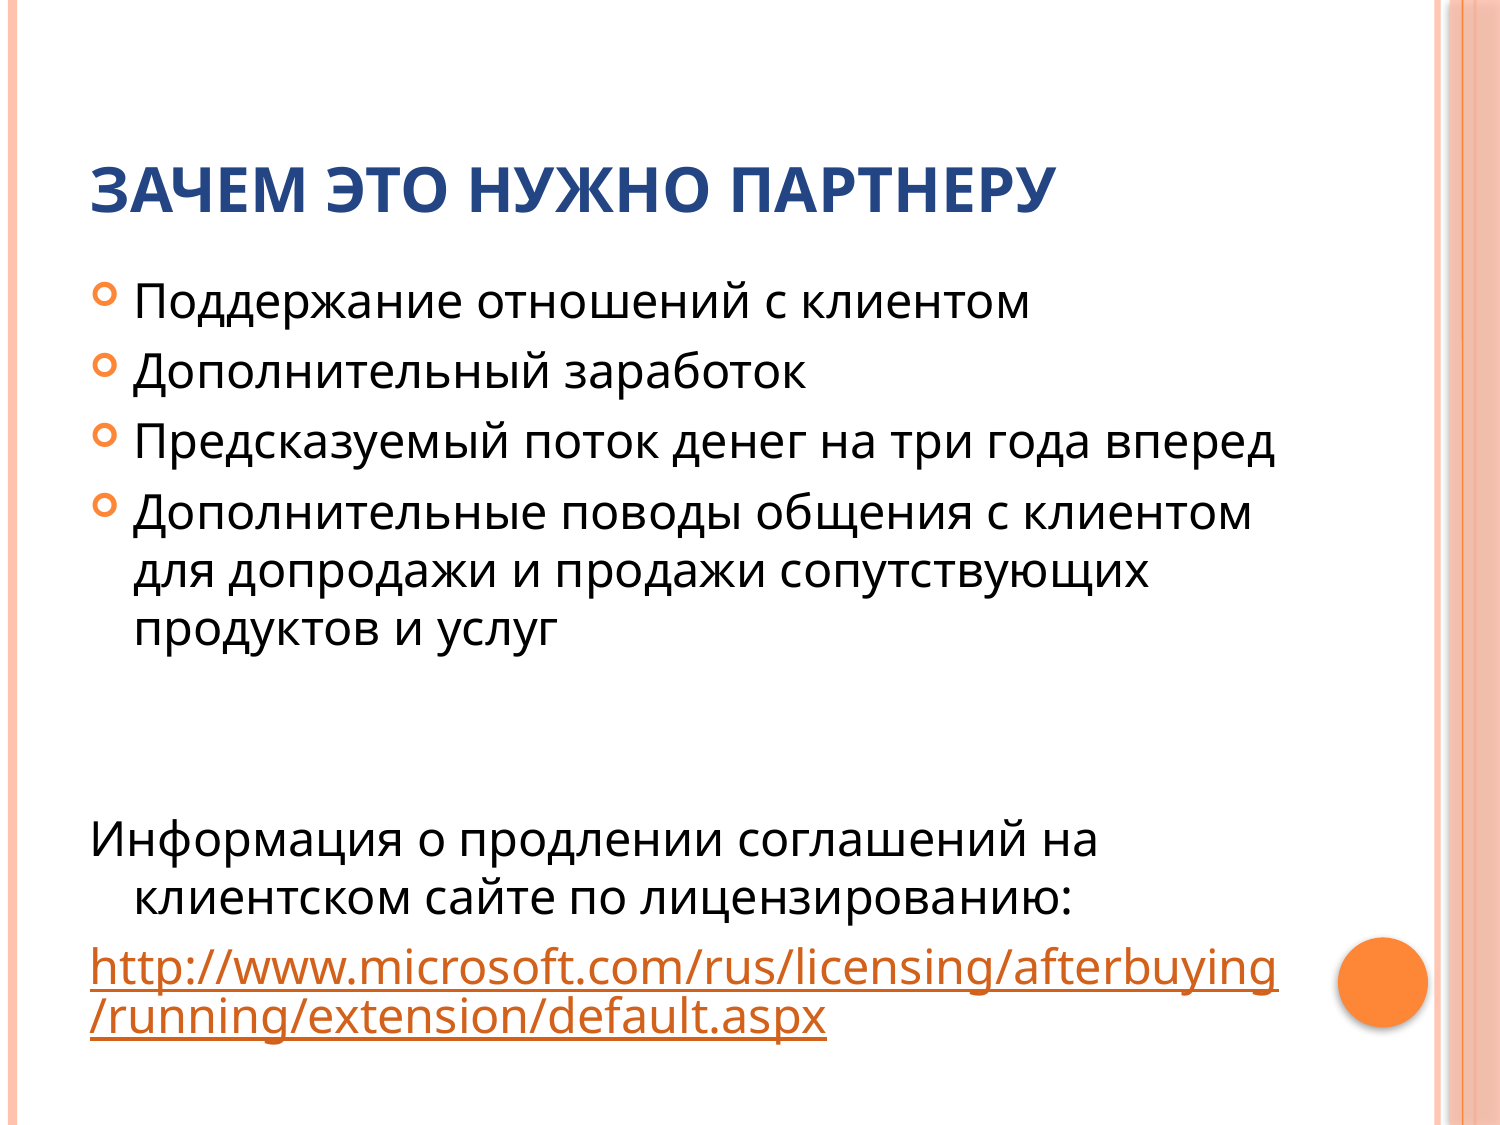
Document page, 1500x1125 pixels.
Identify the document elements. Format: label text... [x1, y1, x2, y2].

list Поддержание отношений с клиентом Дополнительный заработок Предсказуемый поток денег на три года вперед Дополнительные поводы общения с клиентом для допродажи и продажи сопутствующих продуктов и услуг Информация о продлении соглашений на клиентском сайте по лицензированию: http://www.microsoft.com/rus/licensing/afterbuying/running/extension/default.aspx [75, 262, 1300, 1062]
title Зачем это нужно партнеру [75, 45, 1300, 233]
